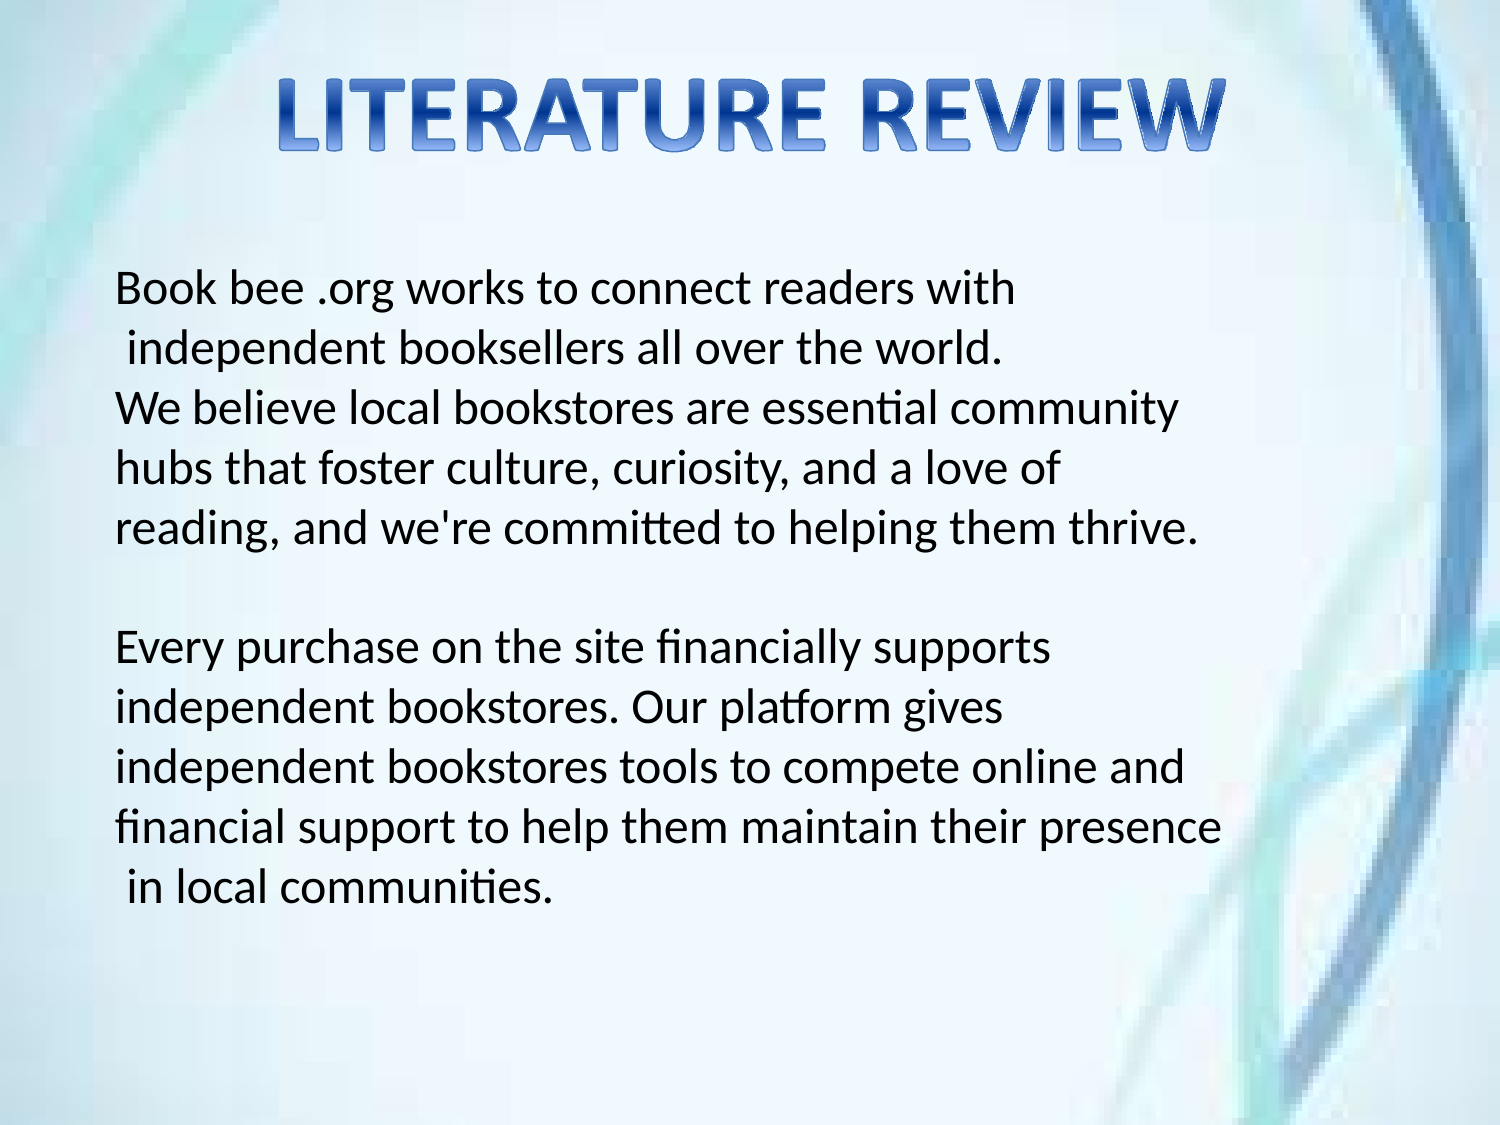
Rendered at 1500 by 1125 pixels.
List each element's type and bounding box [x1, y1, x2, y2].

picture [0, 0, 1500, 1125]
text_box [278, 77, 1227, 153]
